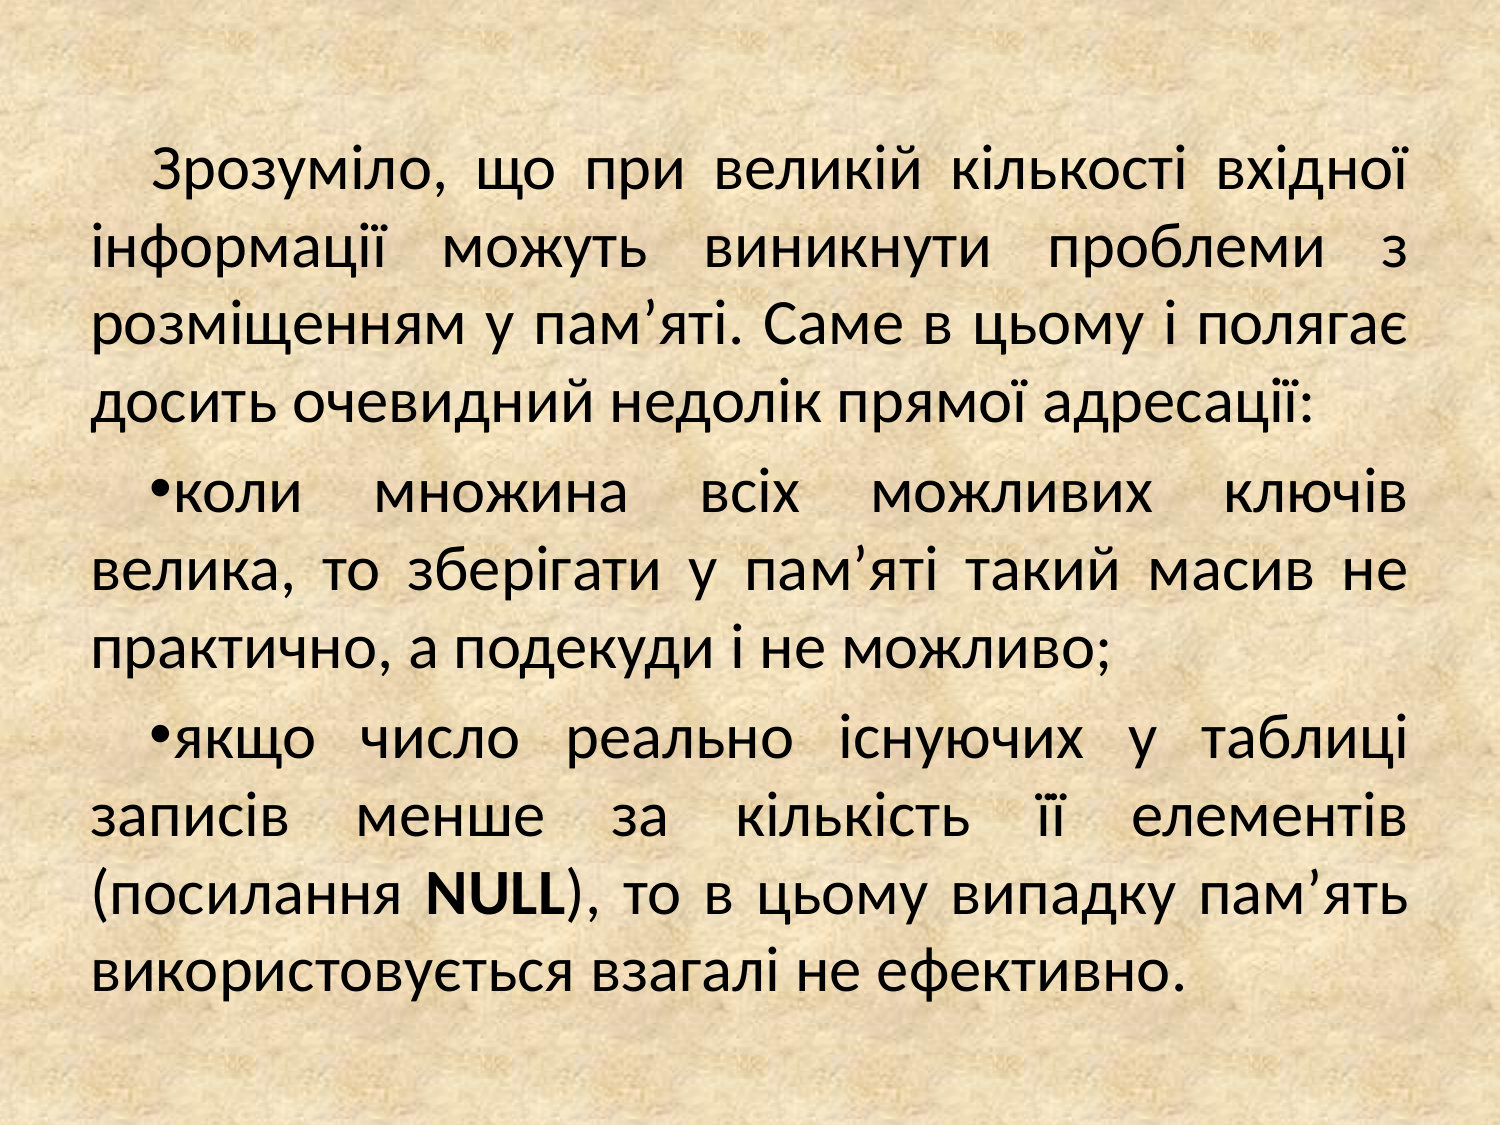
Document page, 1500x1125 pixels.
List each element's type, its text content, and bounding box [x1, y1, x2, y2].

list Зрозуміло, що при великій кількості вхідної інформації можуть виникнути проблеми з розміщенням у пам’яті. Саме в цьому і полягає досить очевидний недолік прямої адресації: коли множина всіх можливих ключів велика, то зберігати у пам’яті такий масив не практично, а подекуди і не можливо; якщо число реально існуючих у таблиці записів менше за кількість її елементів (посилання NULL), то в цьому випадку пам’ять використовується взагалі не ефективно. [75, 117, 1425, 1024]
picture [0, 0, 1500, 1125]
